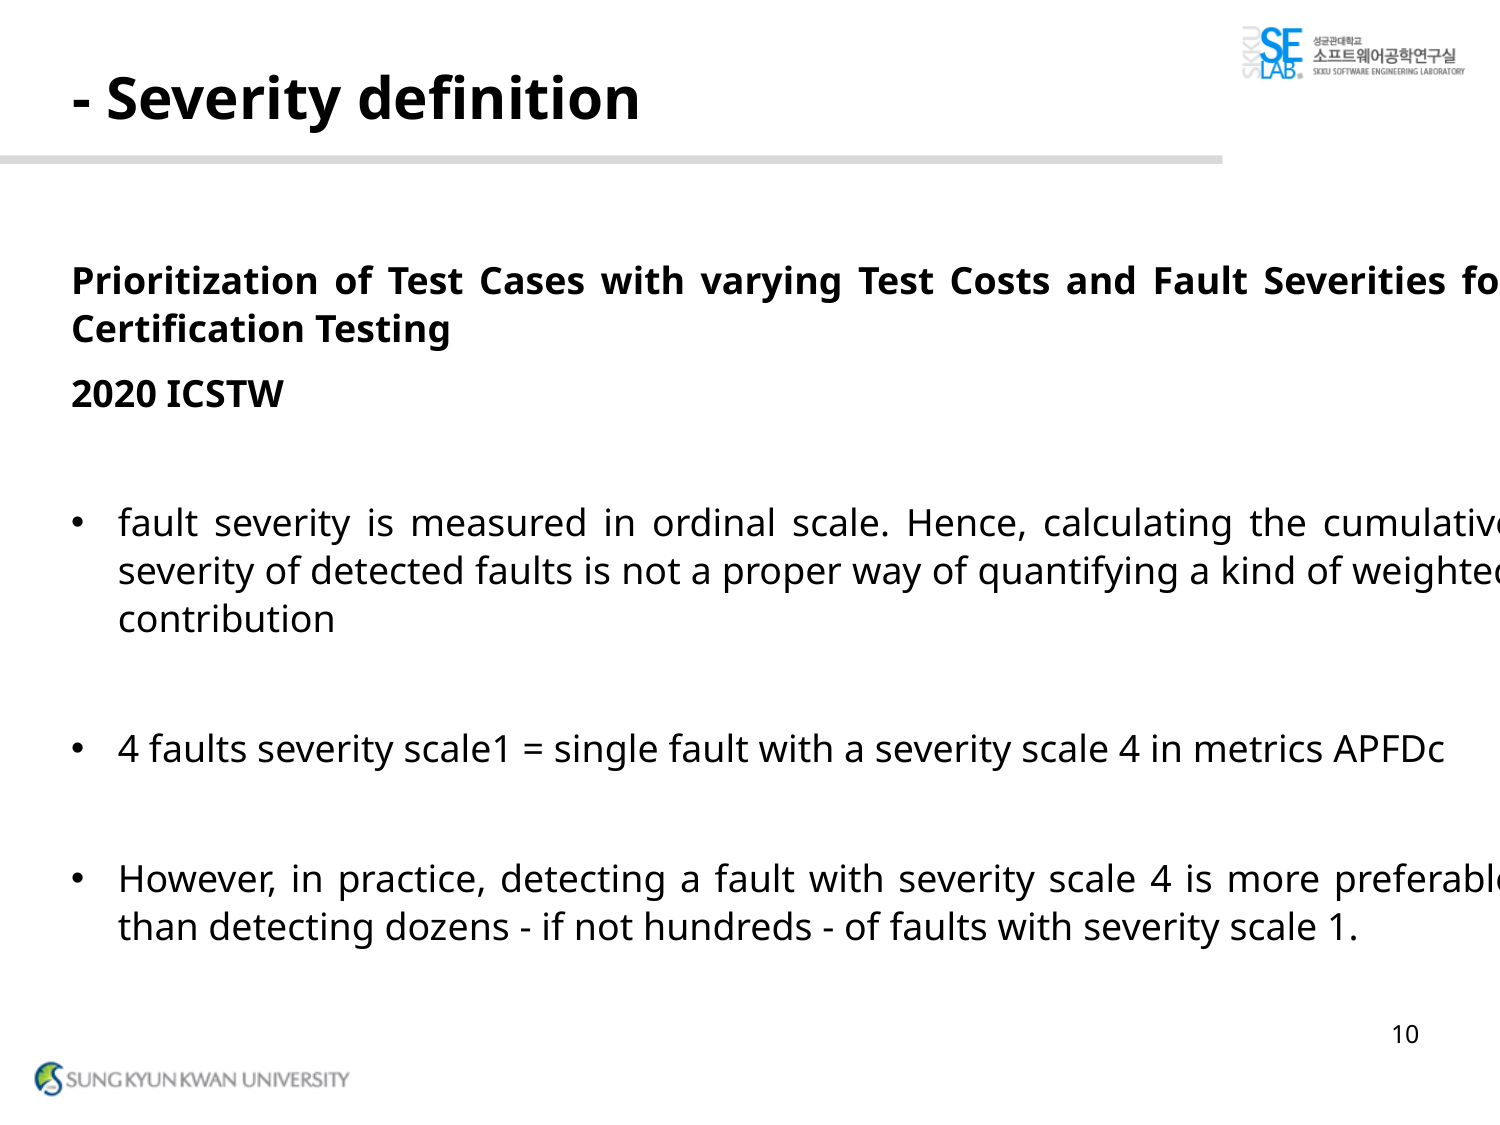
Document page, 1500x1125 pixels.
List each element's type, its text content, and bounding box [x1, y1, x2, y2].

picture [1391, 0, 1500, 134]
text_box Prioritization of Test Cases with varying Test Costs and Fault Severities for Certification Testing 2020 ICSTW fault severity is measured in ordinal scale. Hence, calculating the cumulative severity of detected faults is not a proper way of quantifying a kind of weighted contribution 4 faults severity scale1 = single fault with a severity scale 4 in metrics APFDc However, in practice, detecting a fault with severity scale 4 is more preferable than detecting dozens - if not hundreds - of faults with severity scale 1. [56, 246, 1500, 956]
slide_number 10 [1076, 1011, 1428, 1059]
picture [17, 1046, 366, 1110]
title - Severity definition [64, 0, 1391, 194]
